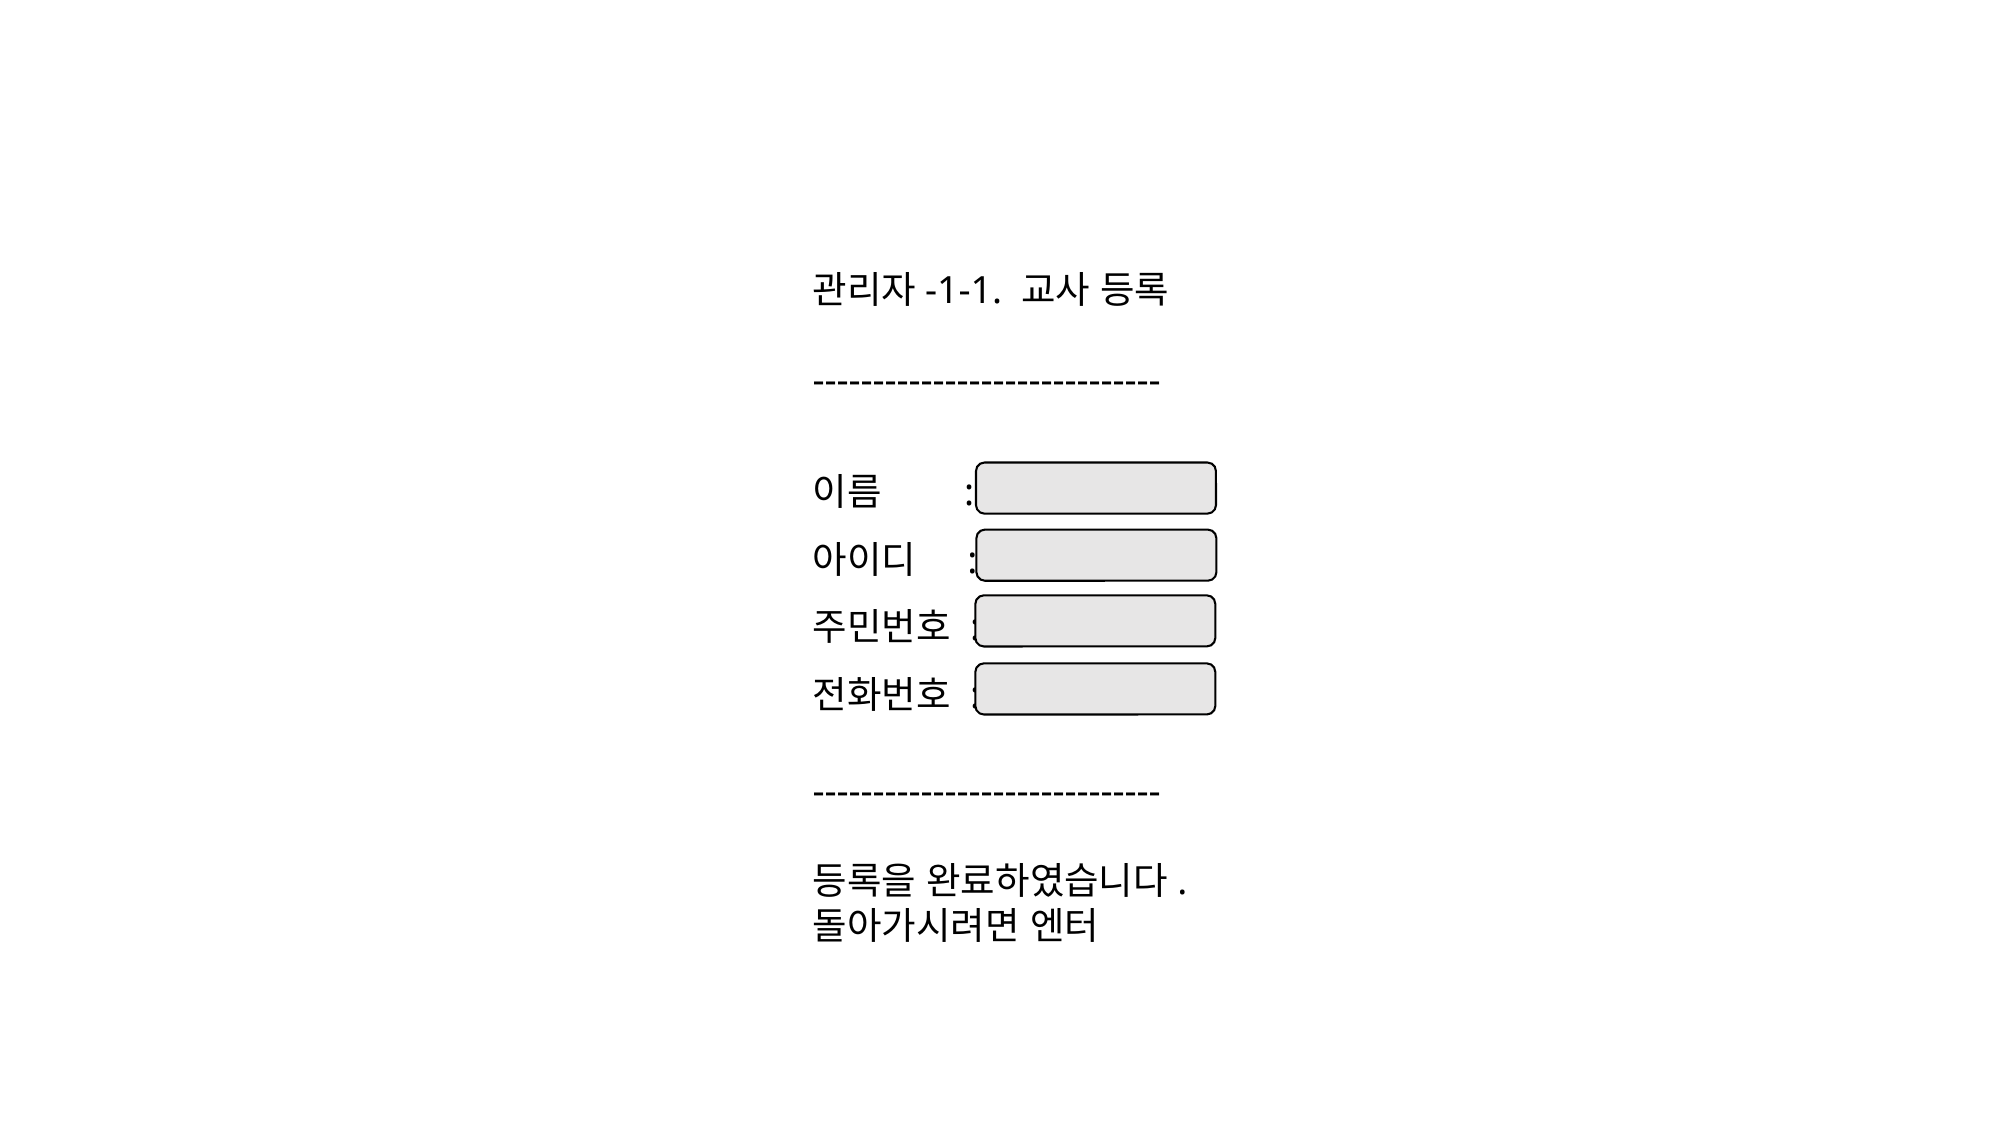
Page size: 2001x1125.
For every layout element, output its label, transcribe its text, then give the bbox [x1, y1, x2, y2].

text_box [974, 662, 1217, 716]
text_box 관리자-1-1. 교사 등록 ----------------------------- 이름 : 아이디 : 주민번호 : 전화번호 : ----------------------------- 등록을 완료하였습니다. 돌아가시려면 엔터 [798, 258, 1203, 955]
text_box [974, 594, 1217, 648]
text_box [975, 528, 1218, 582]
text_box [974, 461, 1218, 515]
